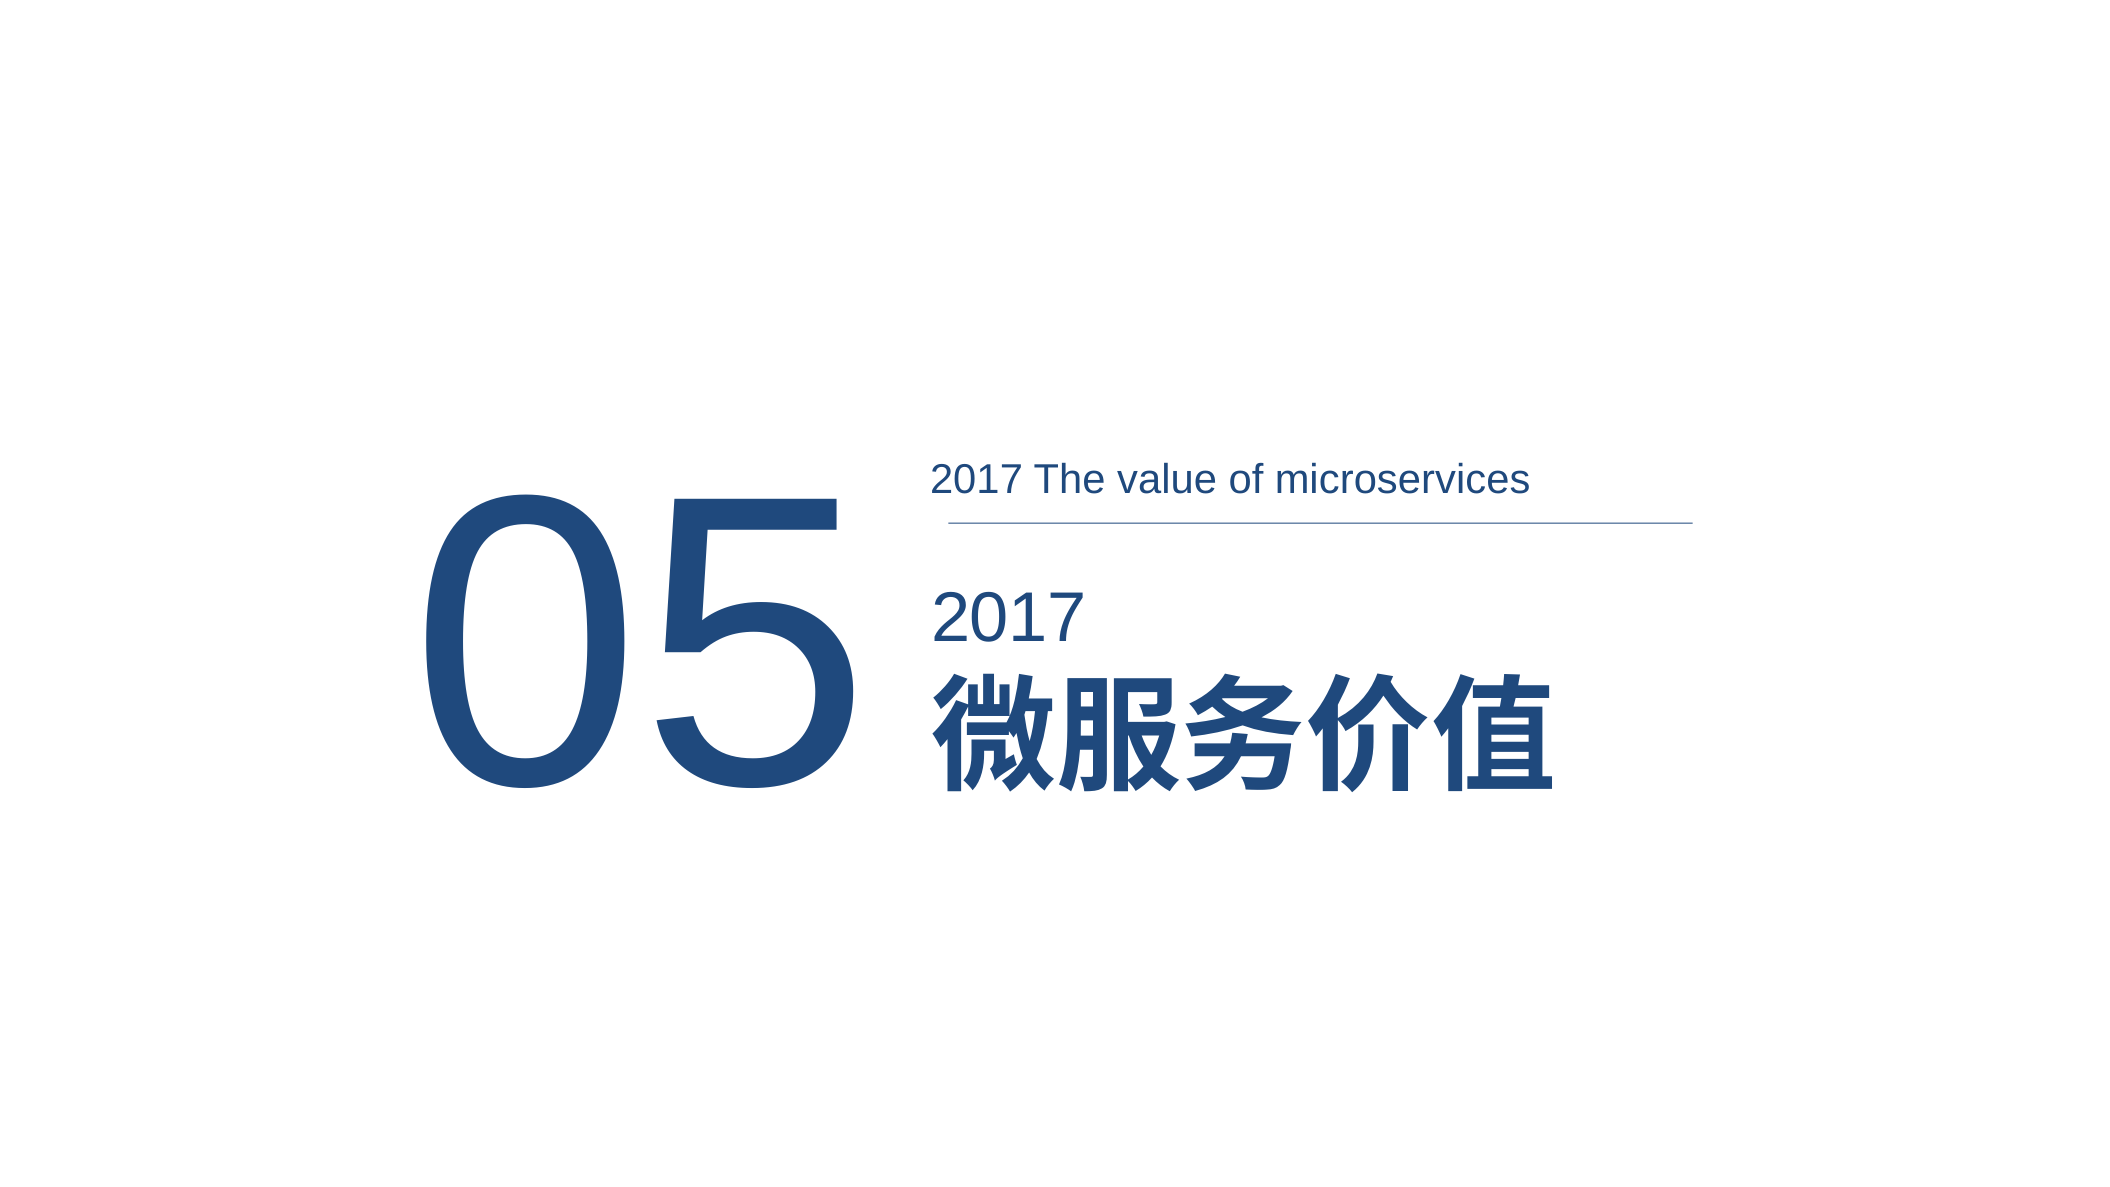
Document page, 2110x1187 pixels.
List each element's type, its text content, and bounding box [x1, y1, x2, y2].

text_box 2017 The value of microservices [914, 444, 1546, 509]
text_box 2017 微服务价值 [916, 563, 1571, 813]
text_box 05 [395, 362, 887, 875]
